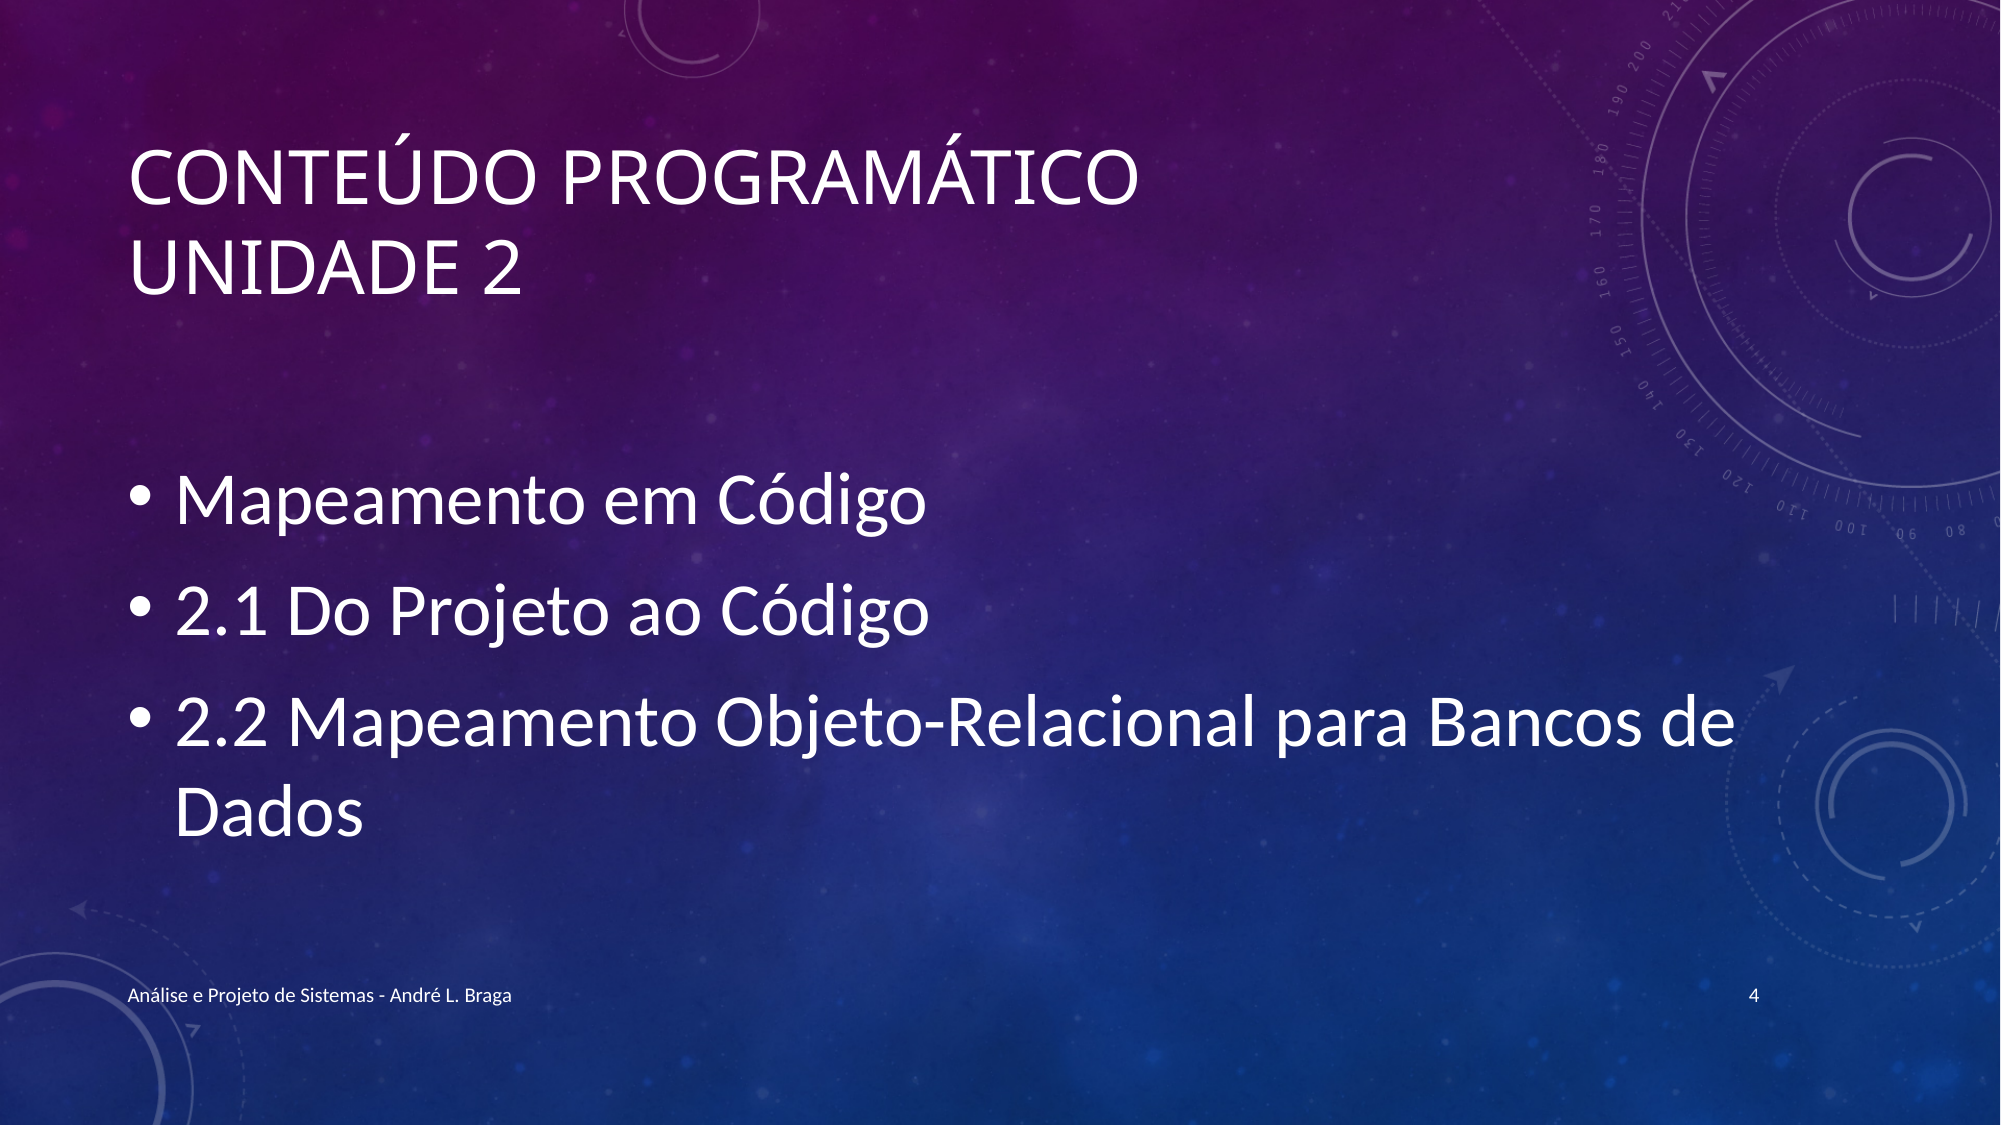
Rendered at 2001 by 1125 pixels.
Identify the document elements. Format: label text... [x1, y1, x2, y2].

list Mapeamento em Código 2.1 Do Projeto ao Código 2.2 Mapeamento Objeto-Relacional para Bancos de Dados [112, 351, 1775, 950]
slide_number 4 [1684, 963, 1775, 1025]
picture [0, 0, 2001, 1125]
footer Análise e Projeto de Sistemas - André L. Braga [112, 963, 1397, 1025]
title Conteúdo Programático Unidade 2 [112, 99, 1775, 339]
